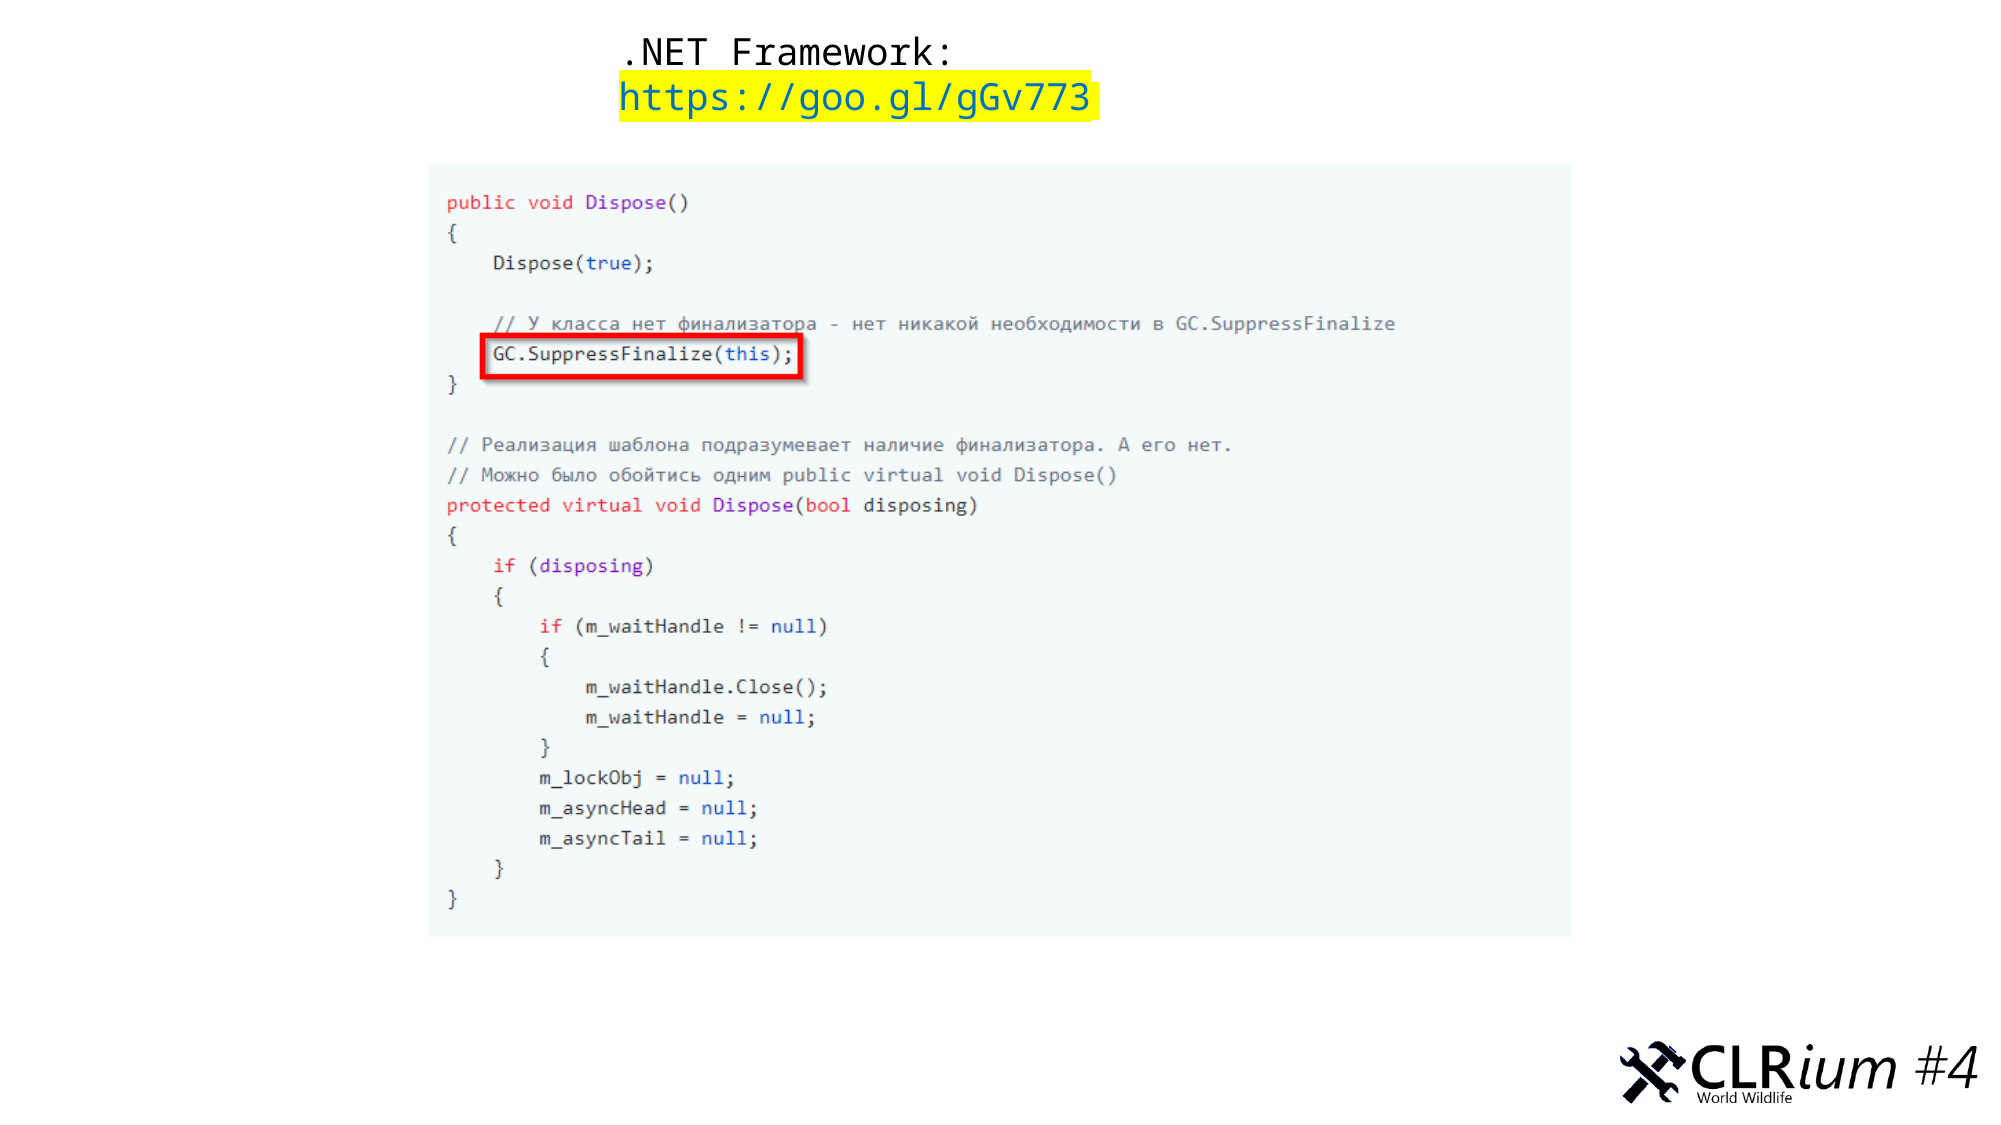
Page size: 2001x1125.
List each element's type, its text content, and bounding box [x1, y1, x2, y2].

text_box .NET Framework: https://goo.gl/gGv773 [603, 20, 1397, 126]
picture [429, 165, 1571, 937]
picture [1616, 1033, 1985, 1111]
